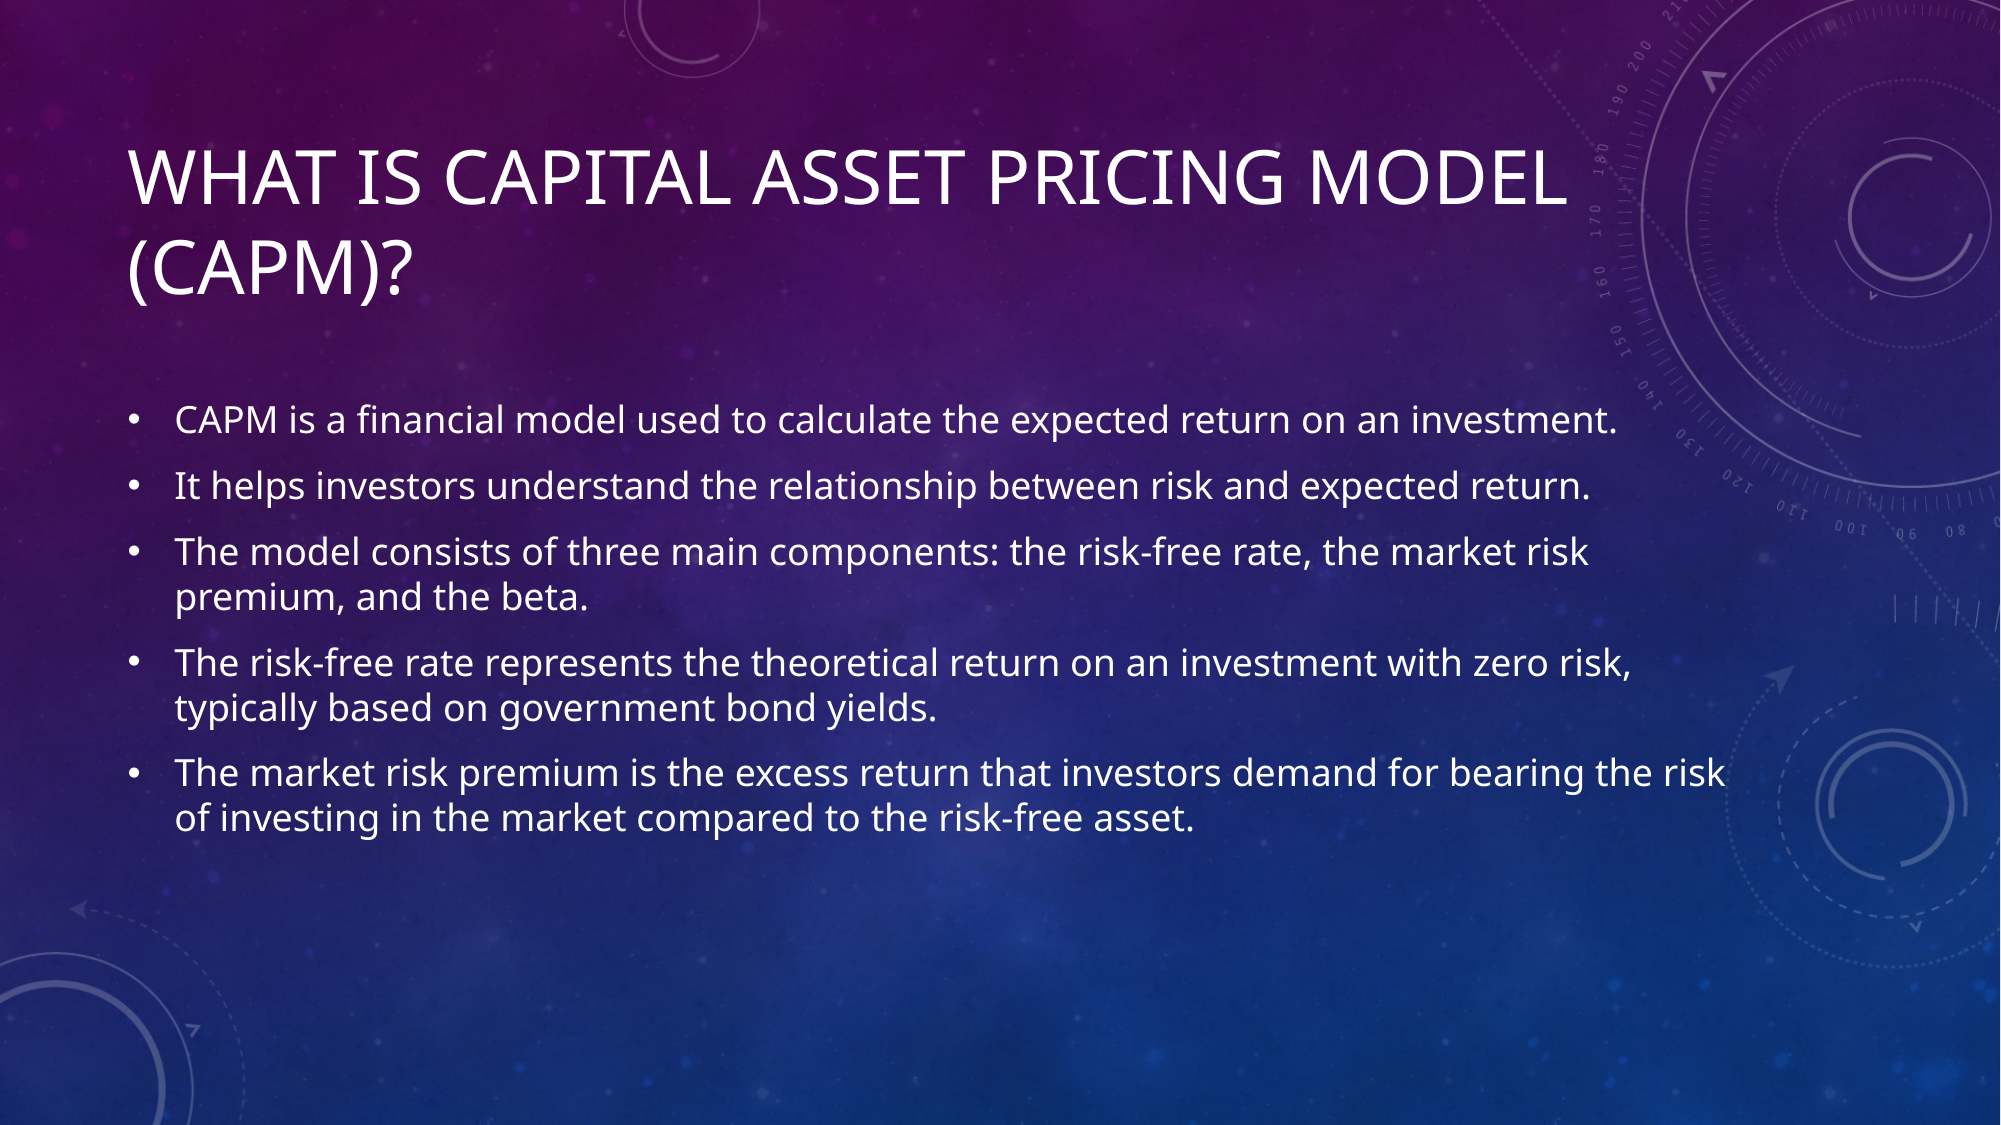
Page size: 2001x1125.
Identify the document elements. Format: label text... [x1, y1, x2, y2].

title What is Capital Asset Pricing Model (CAPM)? [112, 99, 1775, 339]
picture [0, 0, 2001, 1125]
list CAPM is a financial model used to calculate the expected return on an investment. It helps investors understand the relationship between risk and expected return. The model consists of three main components: the risk-free rate, the market risk premium, and the beta. The risk-free rate represents the theoretical return on an investment with zero risk, typically based on government bond yields. The market risk premium is the excess return that investors demand for bearing the risk of investing in the market compared to the risk-free asset. [112, 351, 1775, 950]
